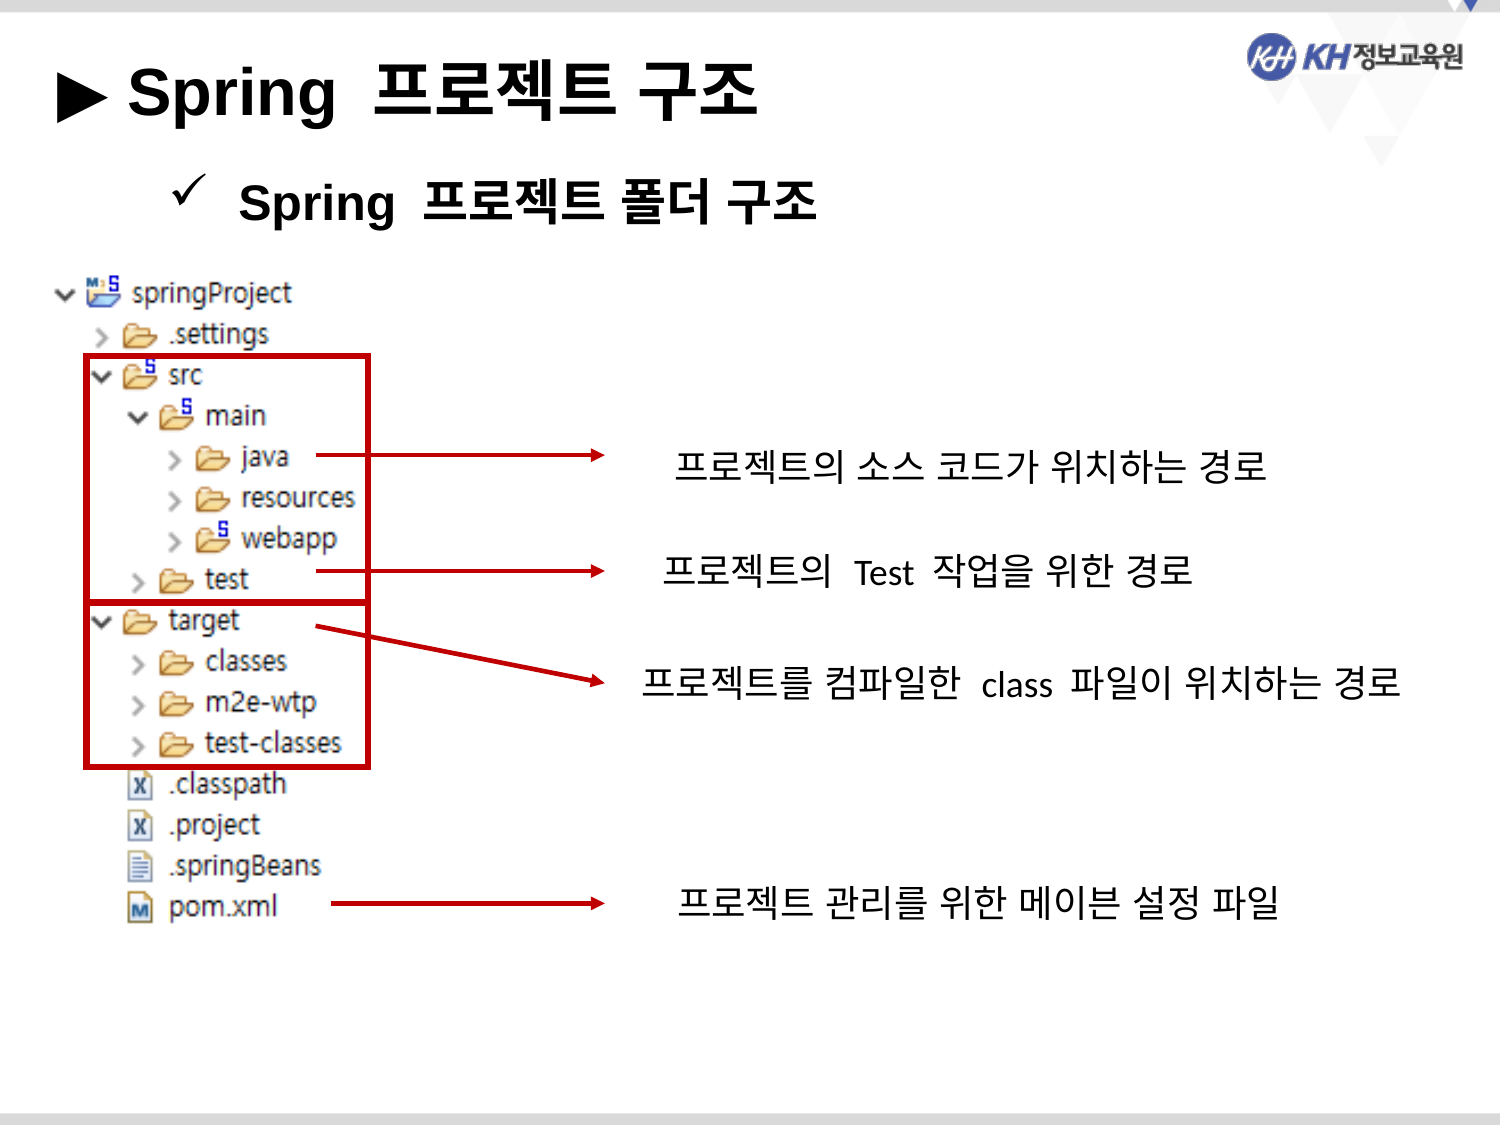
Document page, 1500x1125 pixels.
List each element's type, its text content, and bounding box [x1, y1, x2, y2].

text_box ▶ Spring 프로젝트 구조 [42, 41, 1460, 137]
picture [0, 0, 1500, 1113]
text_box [44, 275, 1454, 935]
text_box Spring 프로젝트 폴더 구조 [153, 162, 834, 238]
